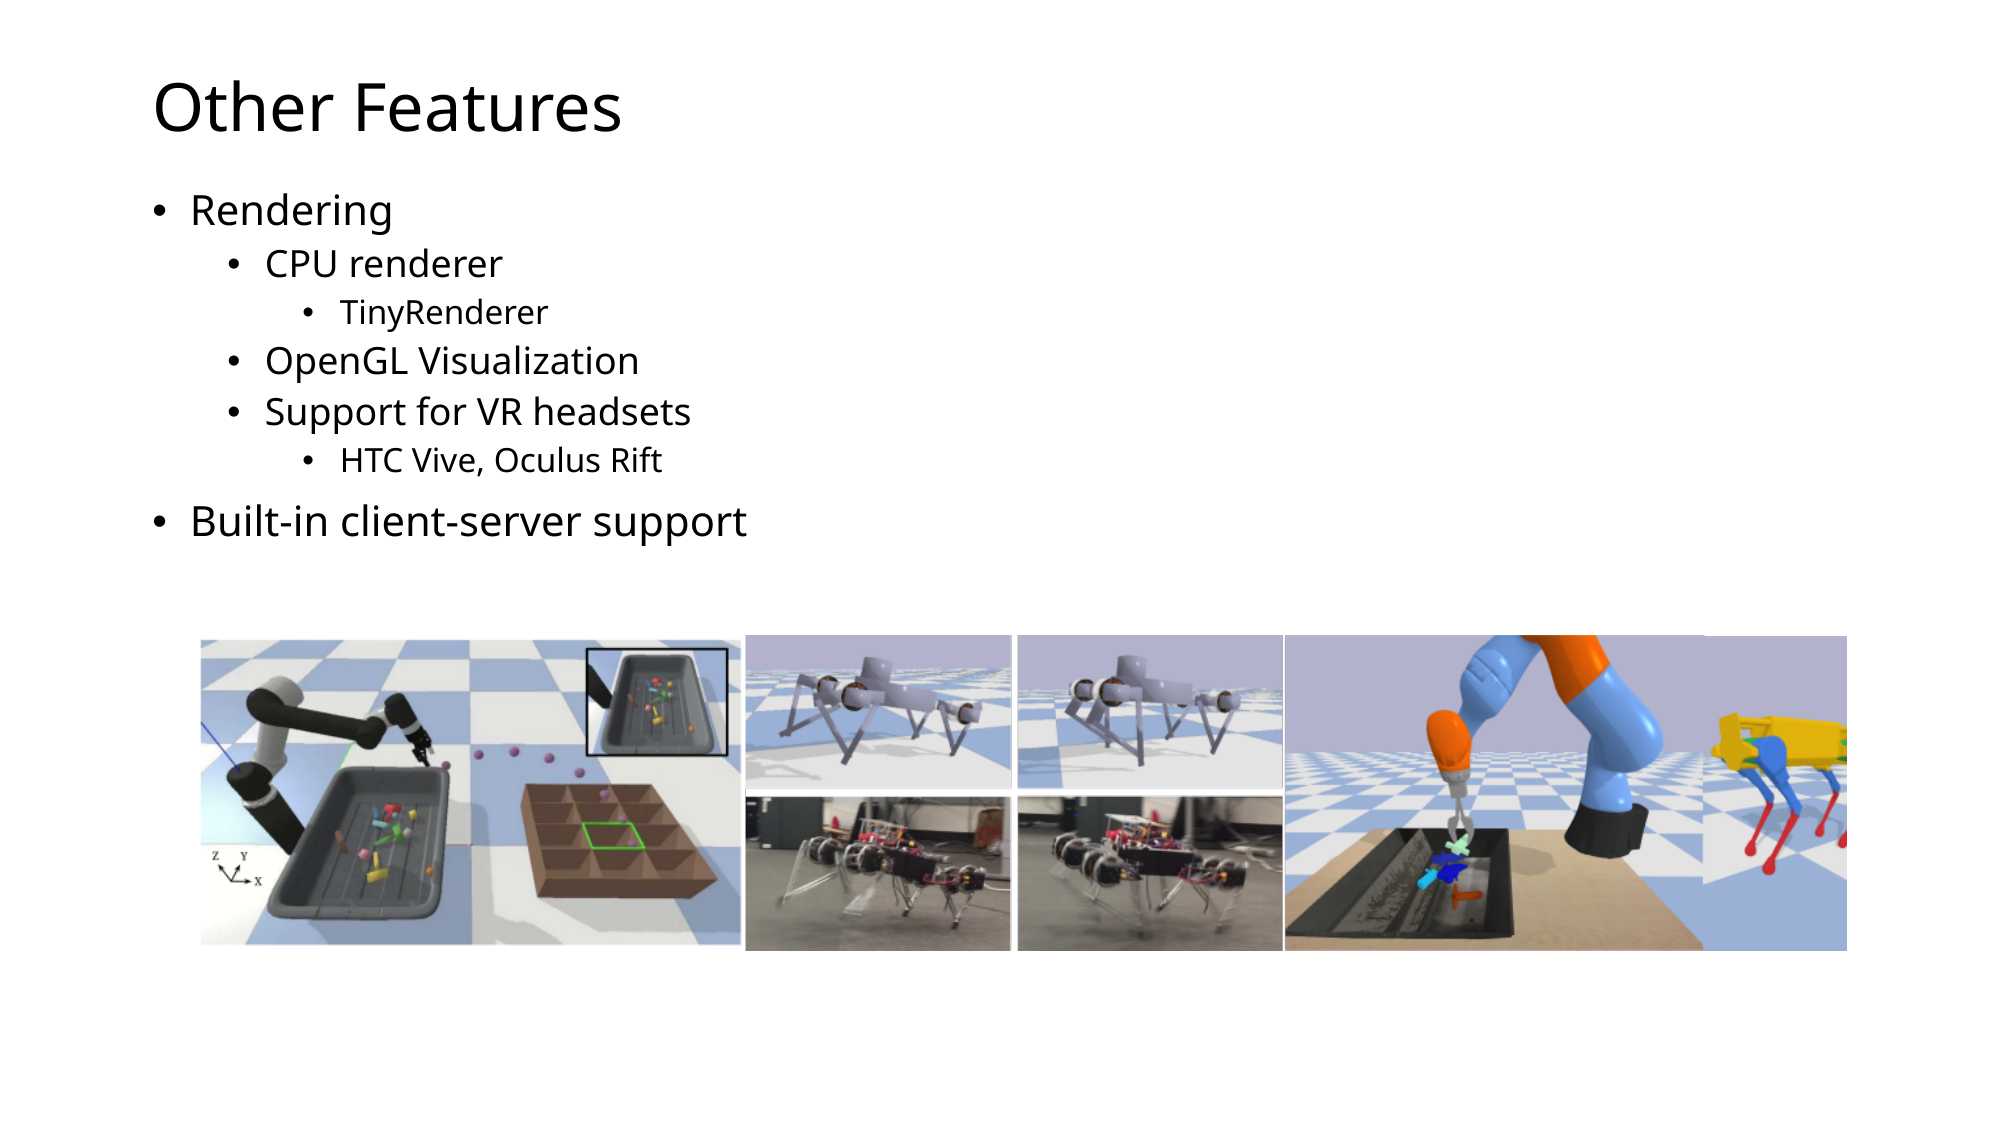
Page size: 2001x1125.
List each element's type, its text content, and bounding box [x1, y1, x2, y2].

title Other Features [137, 59, 1863, 161]
picture [197, 635, 1847, 951]
list Rendering CPU renderer TinyRenderer OpenGL Visualization Support for VR headsets HTC Vive, Oculus Rift Built-in client-server support [137, 182, 1863, 1014]
